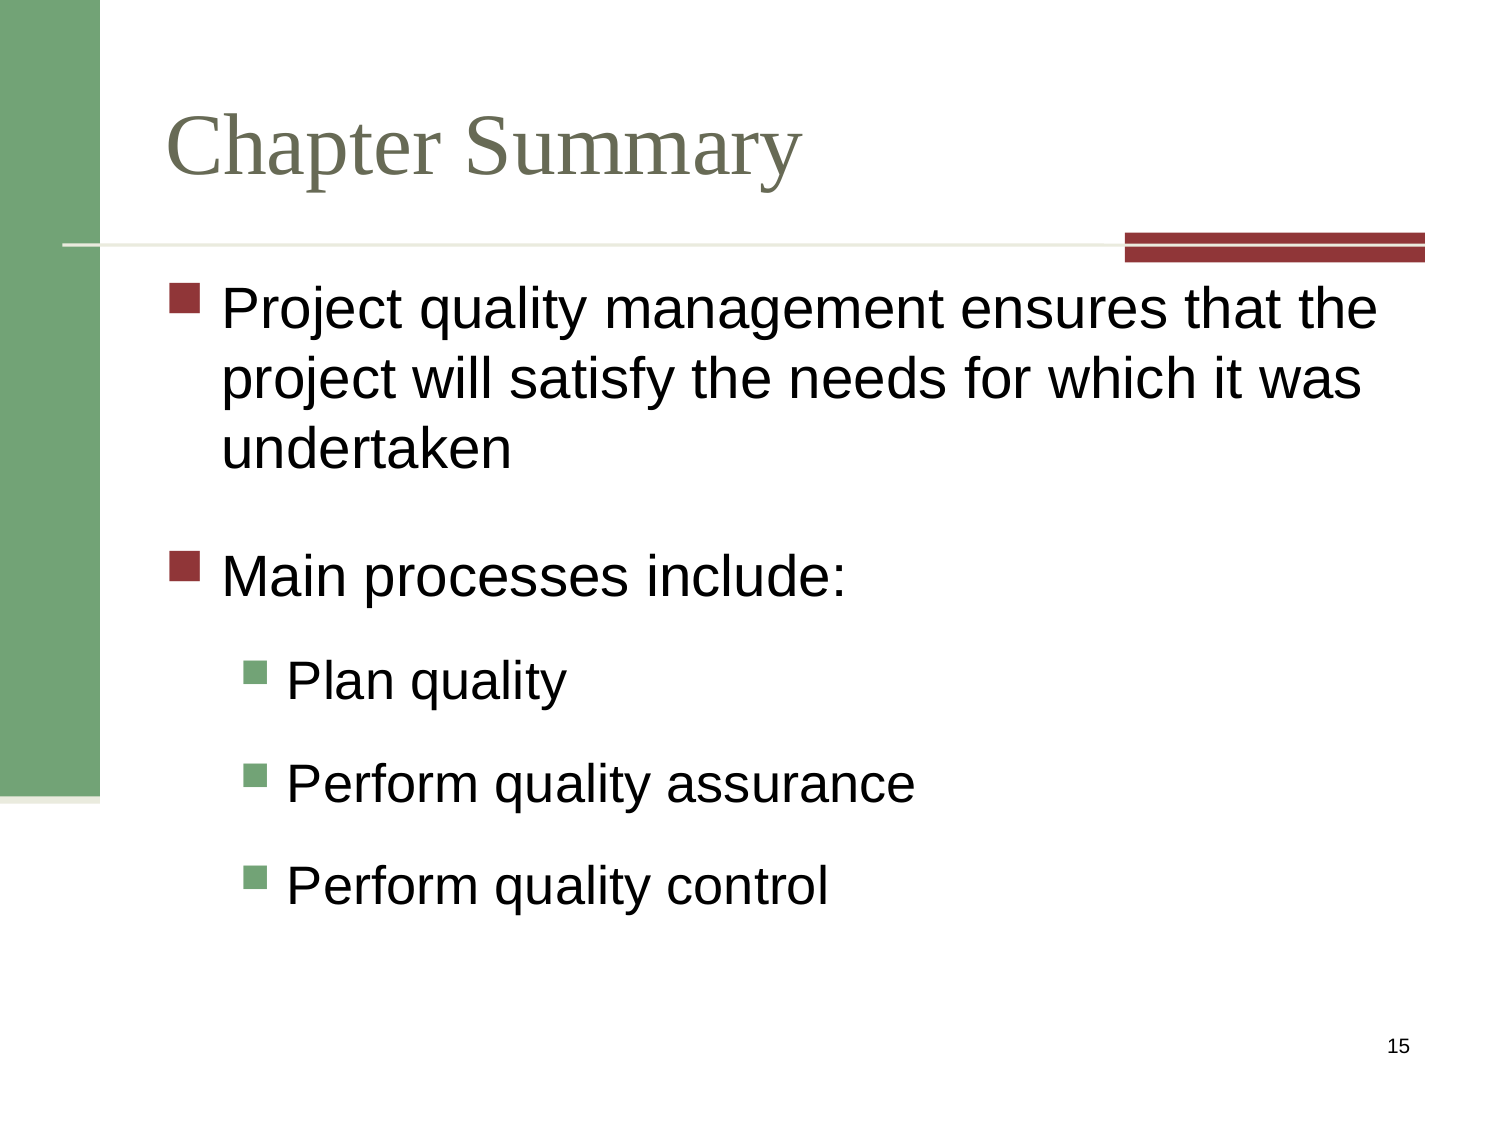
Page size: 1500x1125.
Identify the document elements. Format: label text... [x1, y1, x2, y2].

title Chapter Summary [150, 45, 1425, 234]
slide_number 15 [1112, 1024, 1426, 1101]
list Project quality management ensures that the project will satisfy the needs for which it was undertaken Main processes include: Plan quality Perform quality assurance Perform quality control [150, 262, 1425, 1006]
